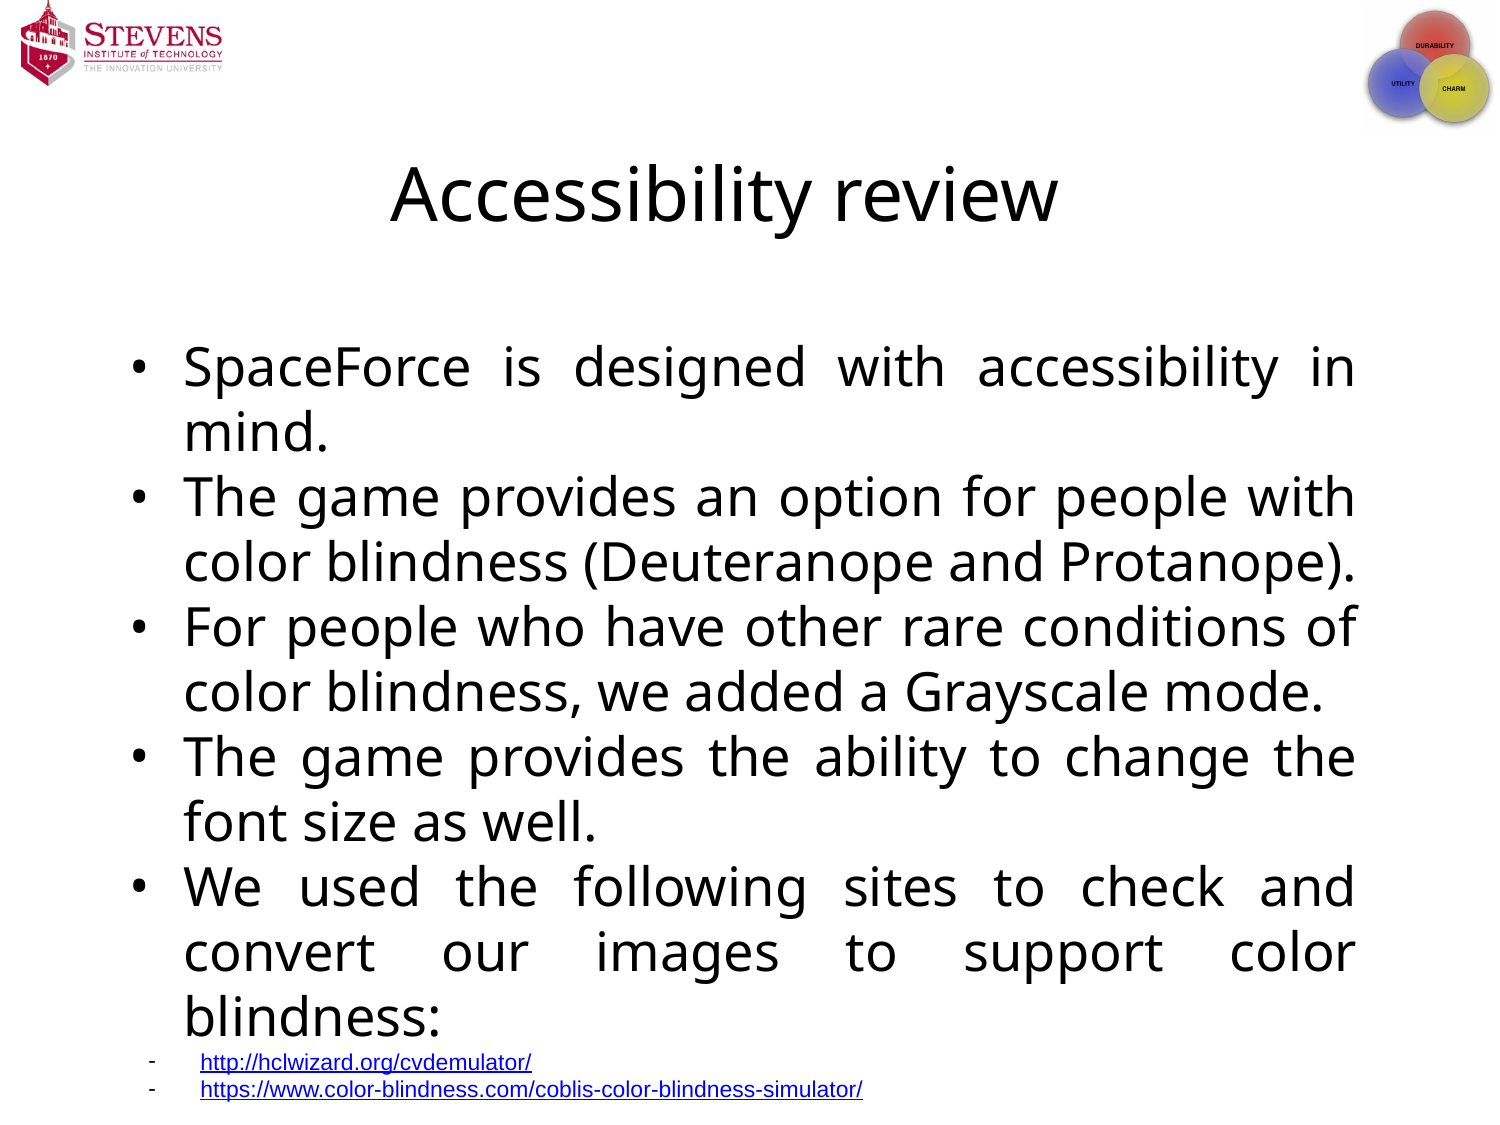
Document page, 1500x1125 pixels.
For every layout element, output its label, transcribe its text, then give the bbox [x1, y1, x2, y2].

picture [1362, 5, 1495, 131]
picture [21, 0, 222, 86]
text_box SpaceForce is designed with accessibility in mind. The game provides an option for people with color blindness (Deuteranope and Protanope). For people who have other rare conditions of color blindness, we added a Grayscale mode. The game provides the ability to change the font size as well. We used the following sites to check and convert our images to support color blindness: http://hclwizard.org/cvdemulator/ https://www.color-blindness.com/coblis-color-blindness-simulator/ [125, 317, 1359, 1094]
title Accessibility review [312, 146, 1138, 238]
